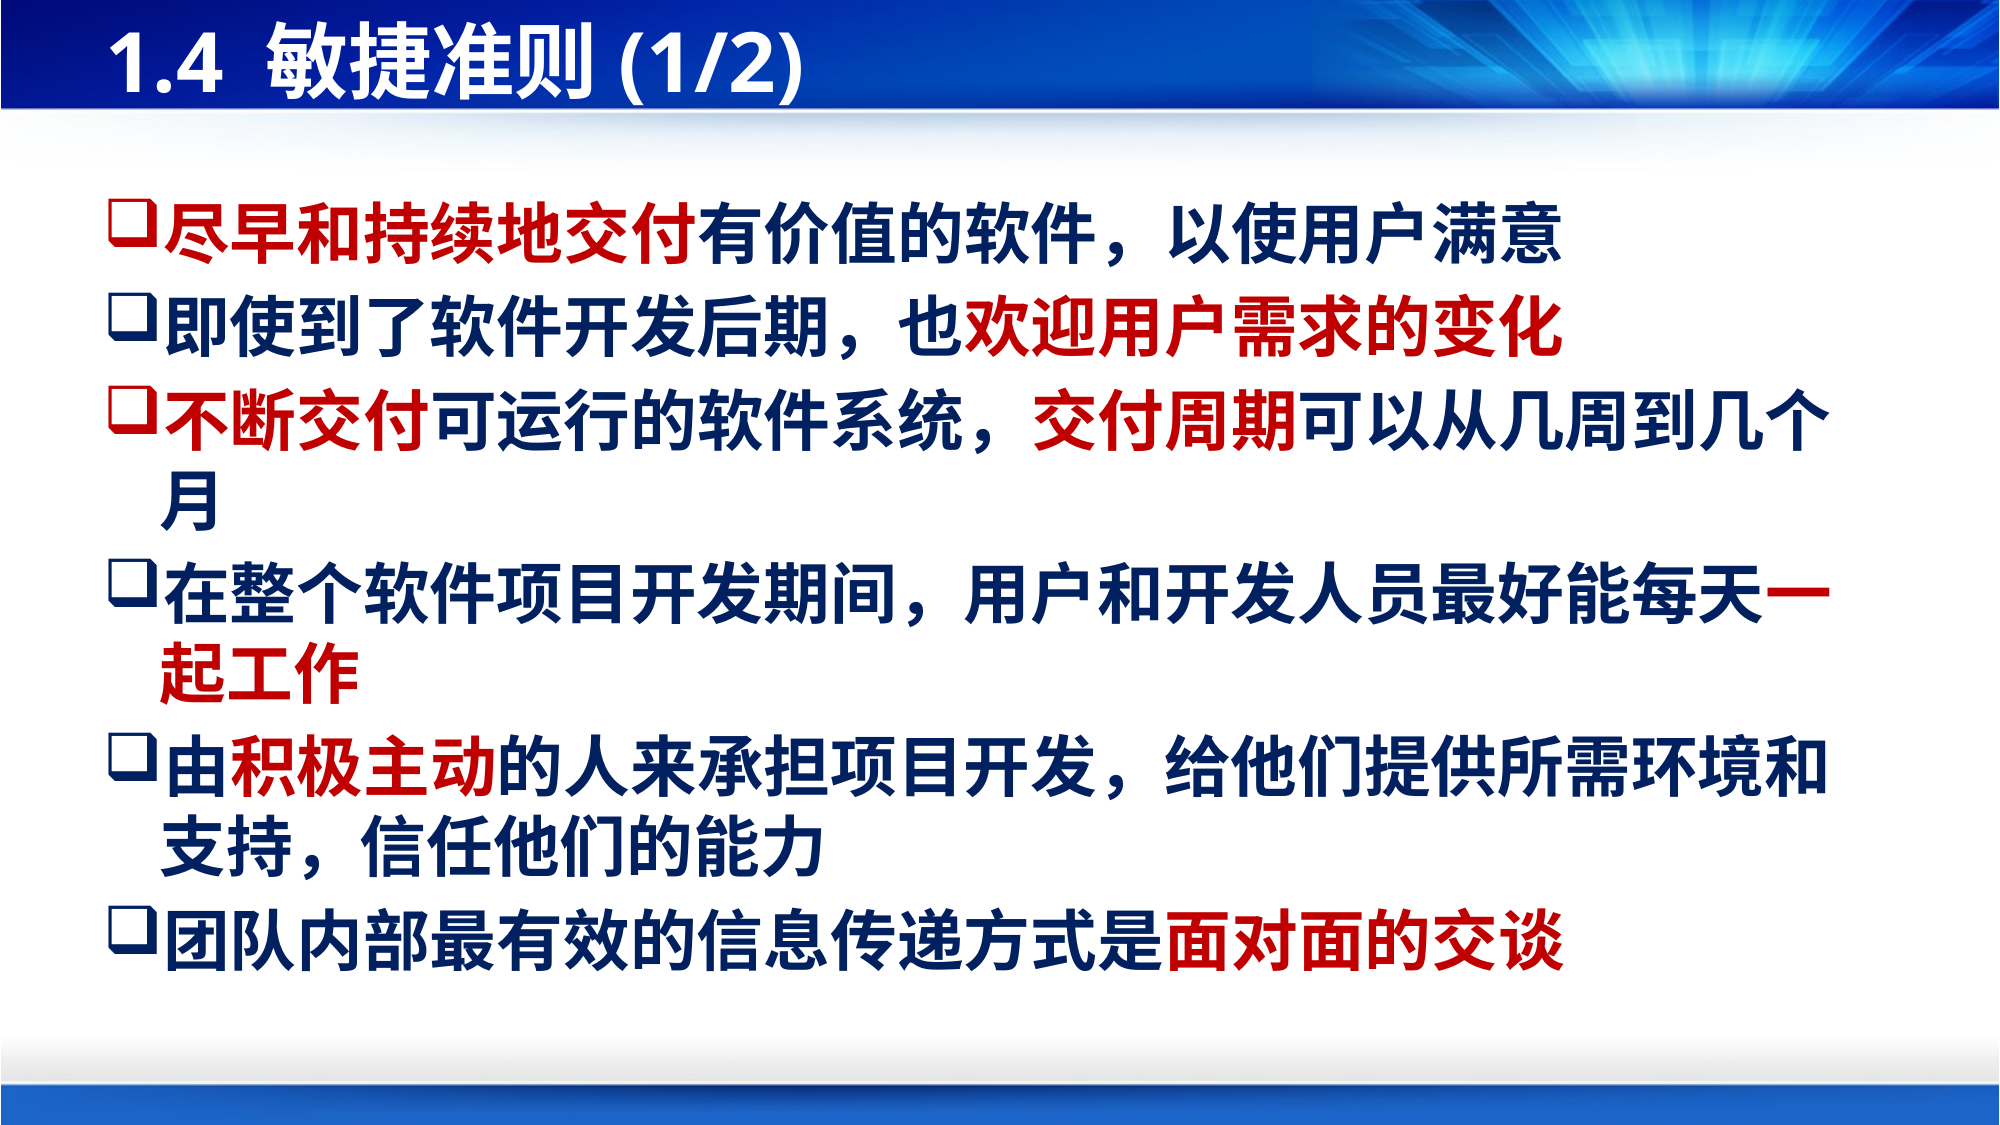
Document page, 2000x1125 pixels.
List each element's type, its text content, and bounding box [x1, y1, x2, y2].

list 尽早和持续地交付有价值的软件，以使用户满意 即使到了软件开发后期，也欢迎用户需求的变化 不断交付可运行的软件系统，交付周期可以从几周到几个月 在整个软件项目开发期间，用户和开发人员最好能每天一起工作 由积极主动的人来承担项目开发，给他们提供所需环境和支持，信任他们的能力 团队内部最有效的信息传递方式是面对面的交谈 [88, 184, 1880, 1012]
title 1.4 敏捷准则(1/2) [90, 1, 1880, 118]
picture [1, 0, 1999, 1125]
